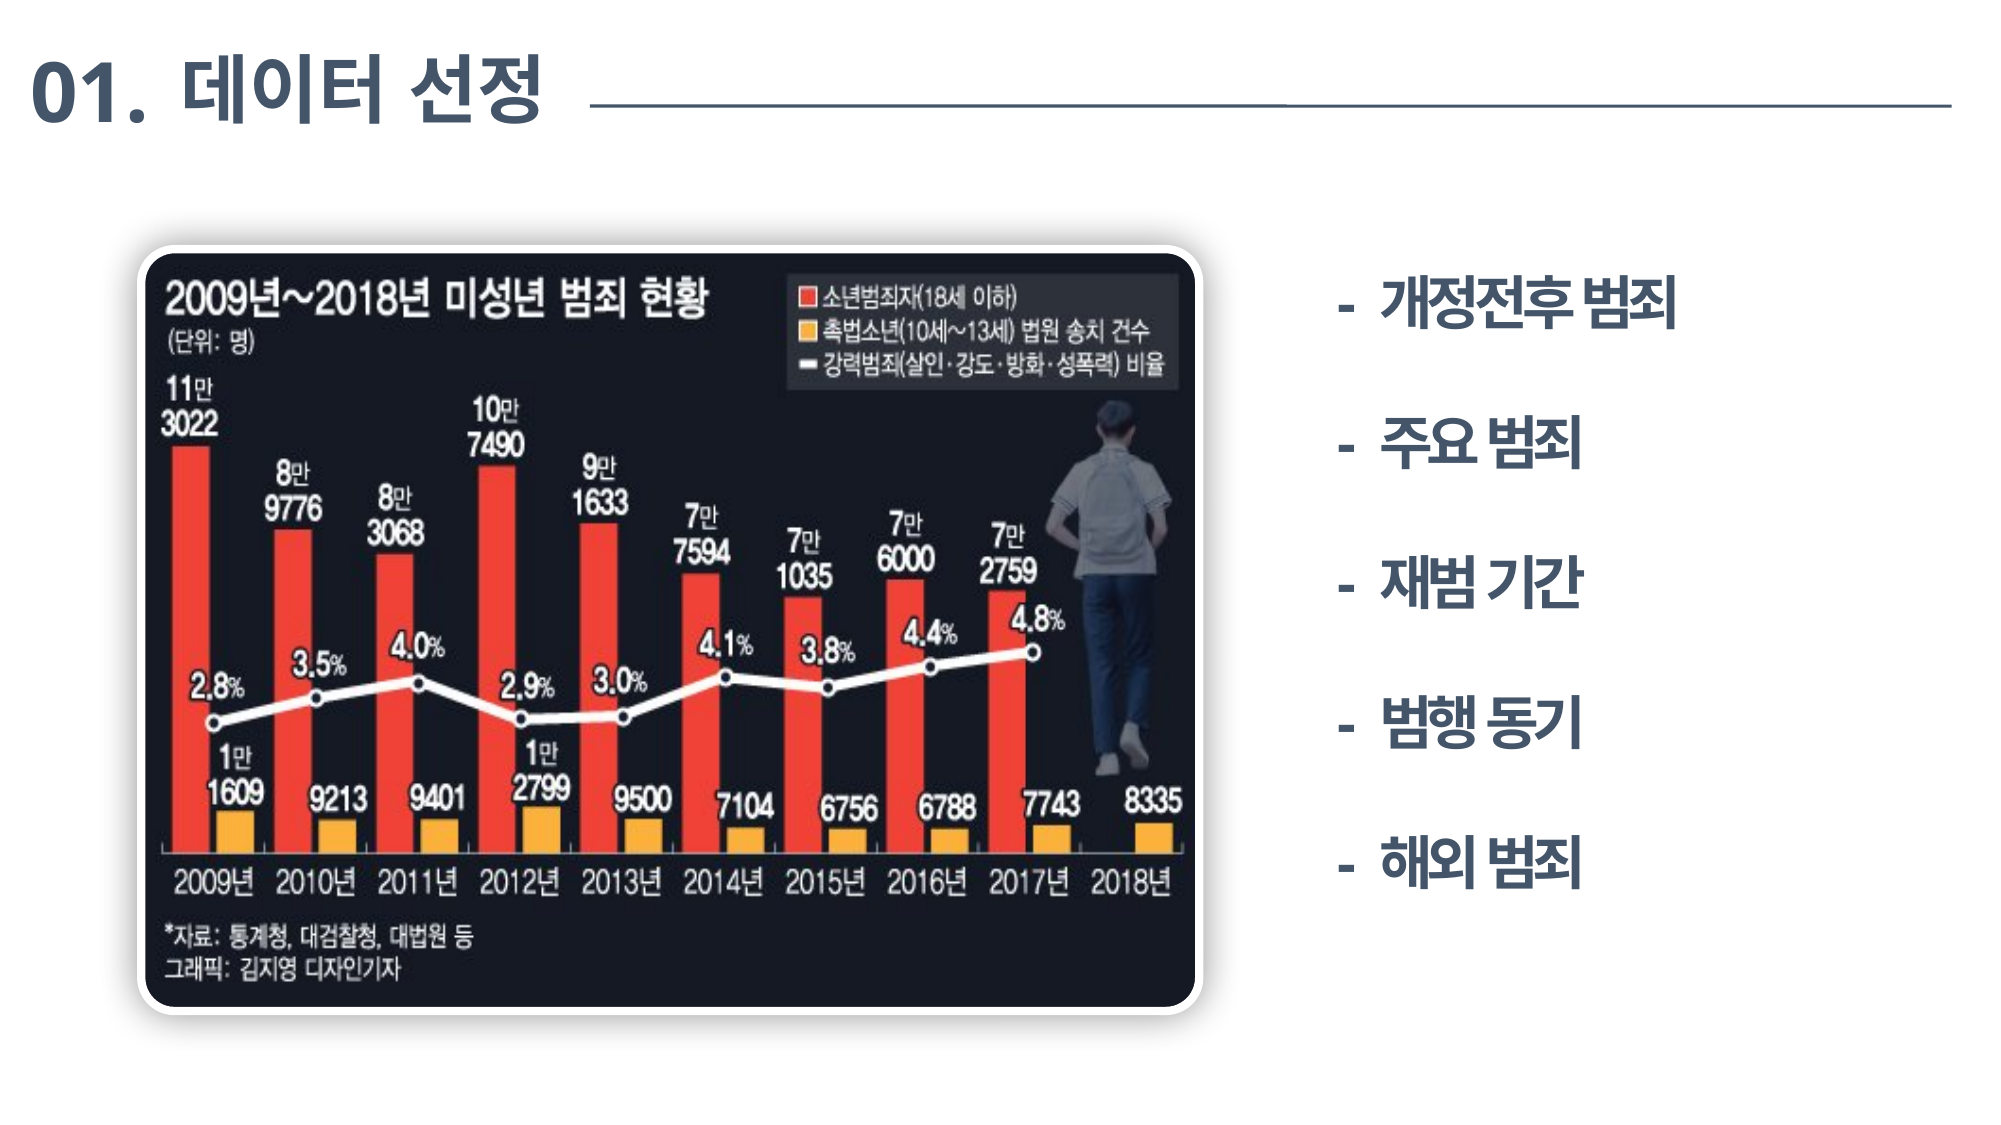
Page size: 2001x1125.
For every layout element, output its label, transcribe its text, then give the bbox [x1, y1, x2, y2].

picture [141, 249, 1200, 1011]
text_box - 개정전후 범죄 - 주요 범죄 - 재범 기간 - 범행 동기 - 해외 범죄 [1322, 266, 2000, 987]
text_box 01. [15, 31, 206, 147]
text_box 데이터 선정 [131, 34, 563, 140]
